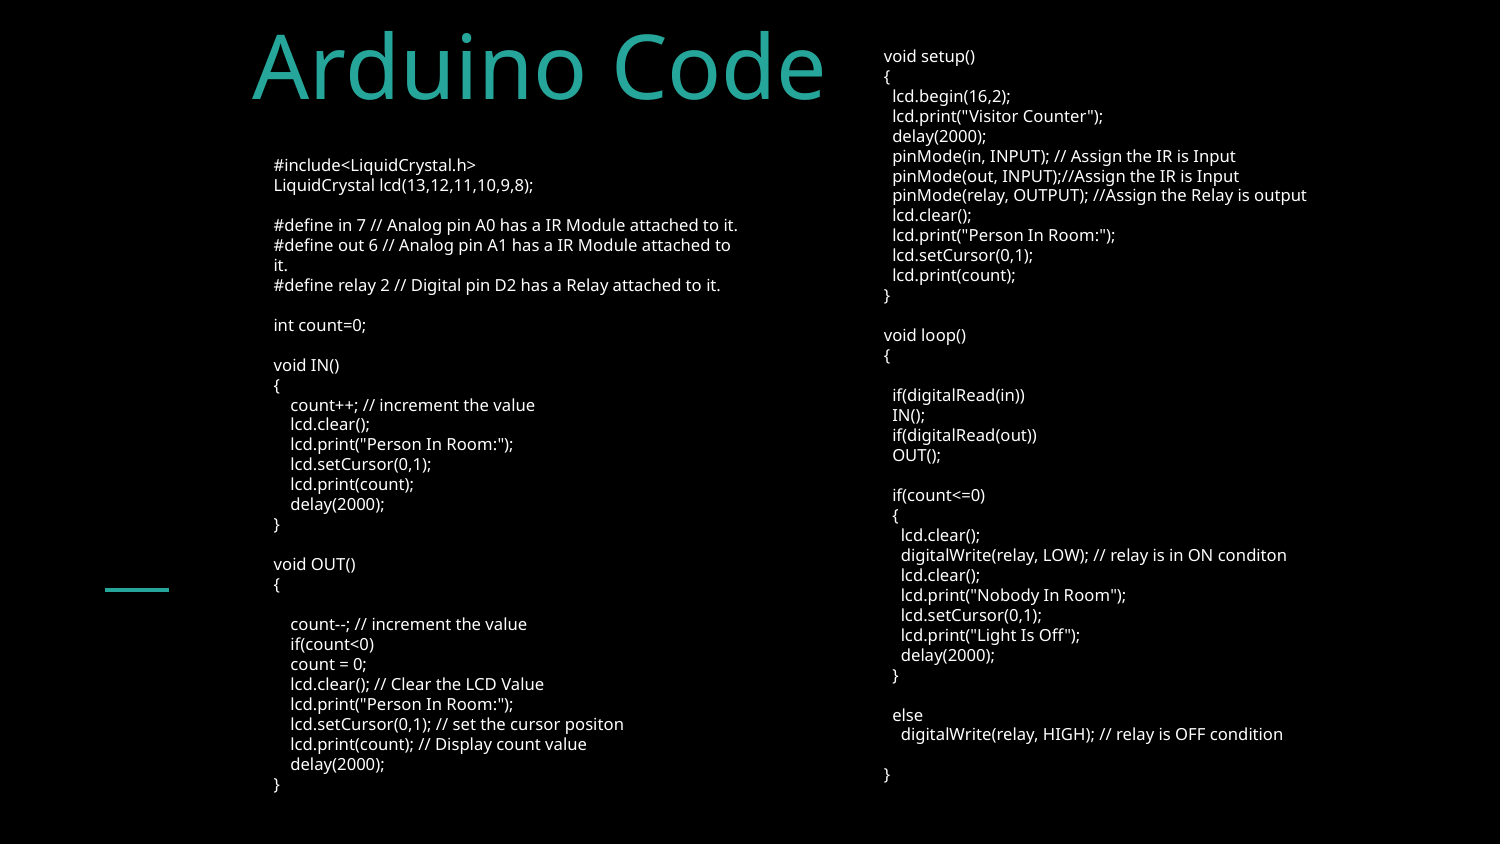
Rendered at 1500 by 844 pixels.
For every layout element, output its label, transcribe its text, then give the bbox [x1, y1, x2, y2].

title Arduino Code [237, 0, 1500, 133]
text_box #include<LiquidCrystal.h> LiquidCrystal lcd(13,12,11,10,9,8); #define in 7 // Analog pin A0 has a IR Module attached to it. #define out 6 // Analog pin A1 has a IR Module attached to it. #define relay 2 // Digital pin D2 has a Relay attached to it. int count=0; void IN() { count++; // increment the value lcd.clear(); lcd.print("Person In Room:"); lcd.setCursor(0,1); lcd.print(count); delay(2000); } void OUT() { count--; // increment the value if(count<0) count = 0; lcd.clear(); // Clear the LCD Value lcd.print("Person In Room:"); lcd.setCursor(0,1); // set the cursor positon lcd.print(count); // Display count value delay(2000); } [258, 139, 766, 829]
text_box void setup() { lcd.begin(16,2); lcd.print("Visitor Counter"); delay(2000); pinMode(in, INPUT); // Assign the IR is Input pinMode(out, INPUT);//Assign the IR is Input pinMode(relay, OUTPUT); //Assign the Relay is output lcd.clear(); lcd.print("Person In Room:"); lcd.setCursor(0,1); lcd.print(count); } void loop() { if(digitalRead(in)) IN(); if(digitalRead(out)) OUT(); if(count<=0) { lcd.clear(); digitalWrite(relay, LOW); // relay is in ON conditon lcd.clear(); lcd.print("Nobody In Room"); lcd.setCursor(0,1); lcd.print("Light Is Off"); delay(2000); } else digitalWrite(relay, HIGH); // relay is OFF condition } [868, 30, 1376, 820]
